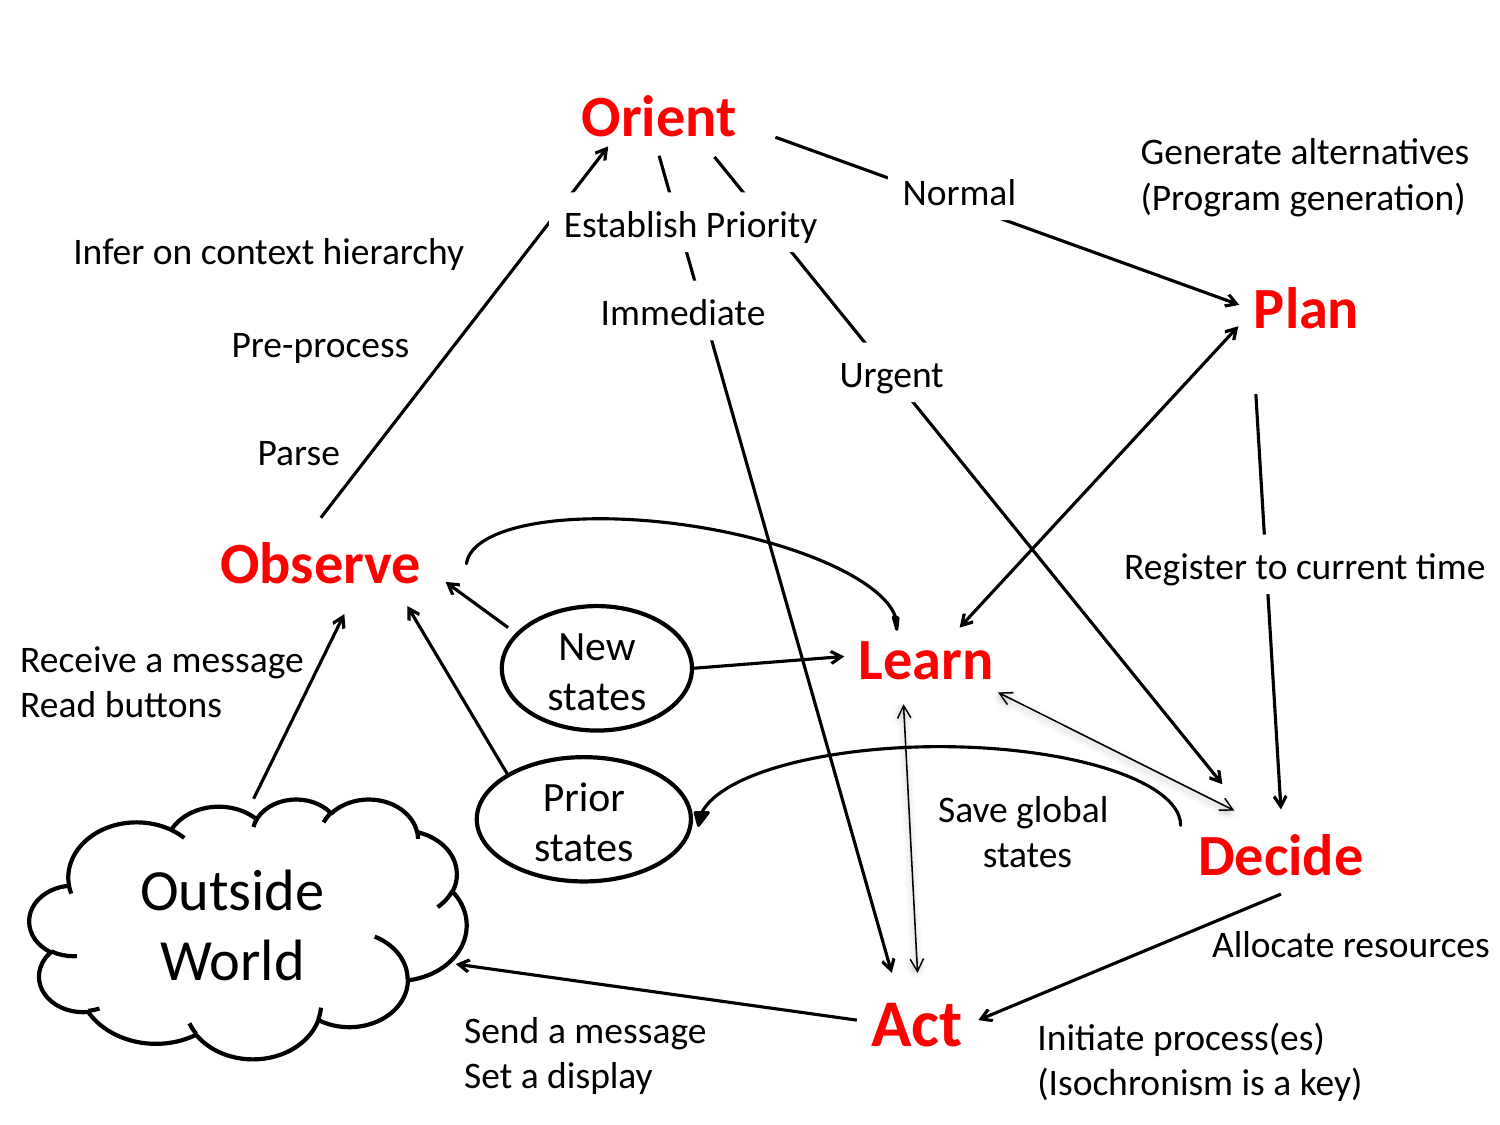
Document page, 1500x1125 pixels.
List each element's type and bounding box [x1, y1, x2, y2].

text_box [3, 70, 1500, 1112]
